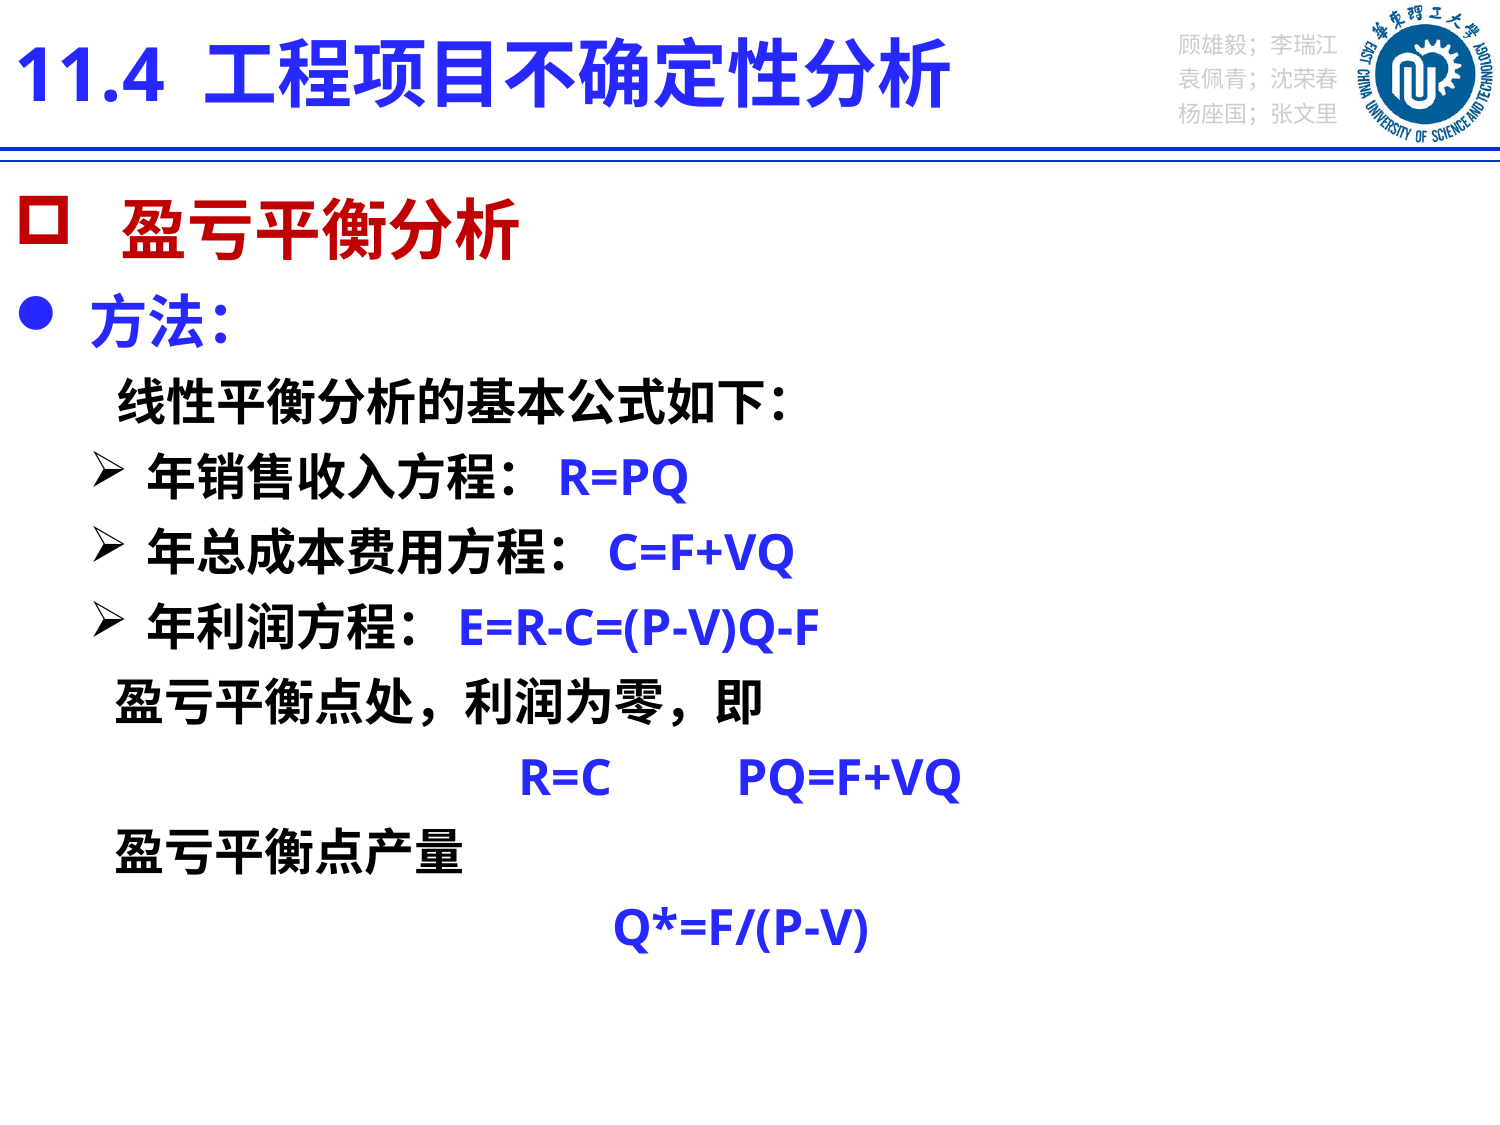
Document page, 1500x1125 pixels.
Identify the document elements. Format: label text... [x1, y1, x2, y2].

picture [1353, 3, 1495, 19]
text_box 11.4 工程项目不确定性分析 [0, 19, 1500, 124]
text_box 盈亏平衡分析 方法： 线性平衡分析的基本公式如下： 年销售收入方程：R=PQ 年总成本费用方程：C=F+VQ 年利润方程：E=R-C=(P-V)Q-F 盈亏平衡点处，利润为零，即 R=C PQ=F+VQ 盈亏平衡点产量 Q*=F/(P-V) [0, 160, 1483, 965]
picture [1353, 124, 1495, 145]
